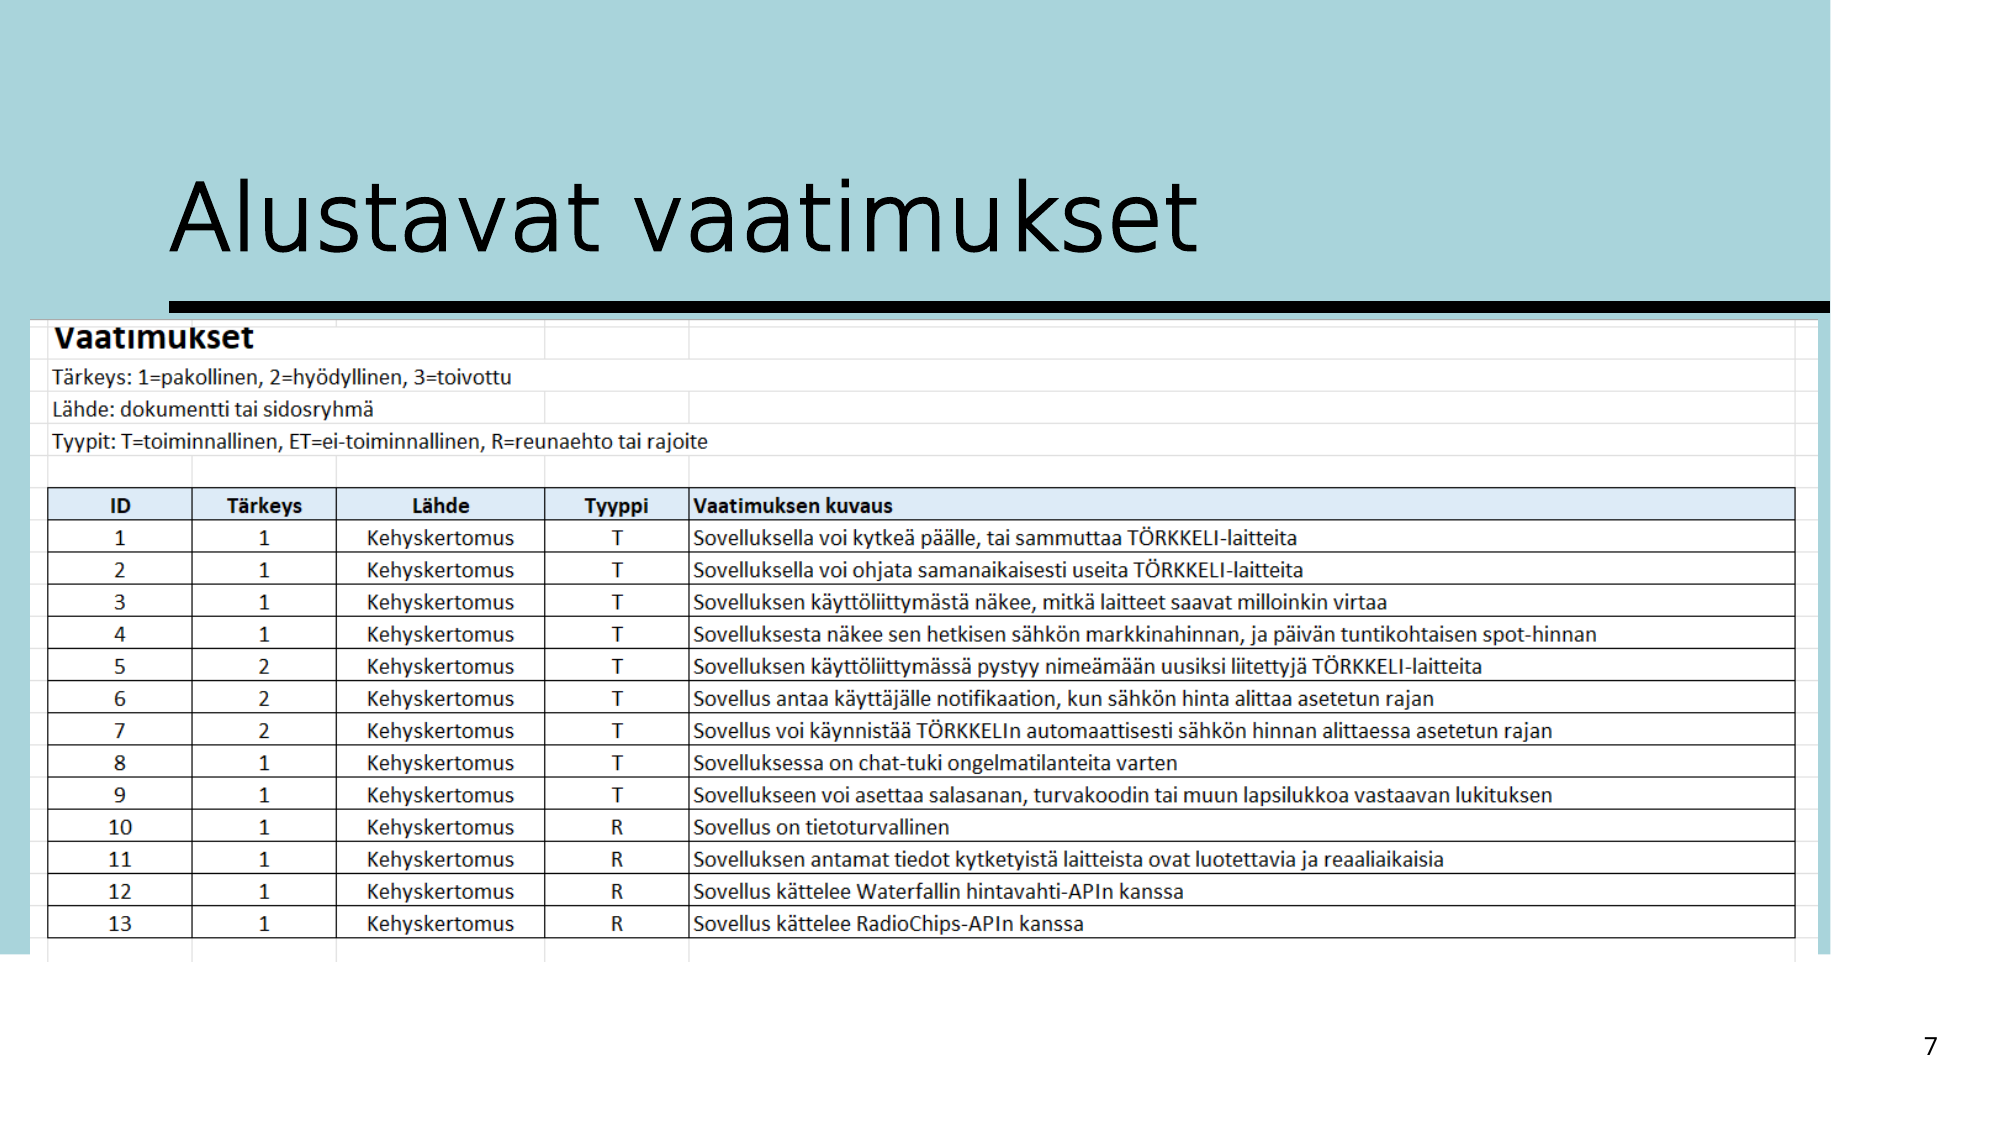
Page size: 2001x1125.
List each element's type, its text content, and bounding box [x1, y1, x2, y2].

slide_number 7 [1885, 1032, 1954, 1063]
title Alustavat vaatimukset [168, 163, 1450, 270]
picture [30, 319, 1818, 962]
